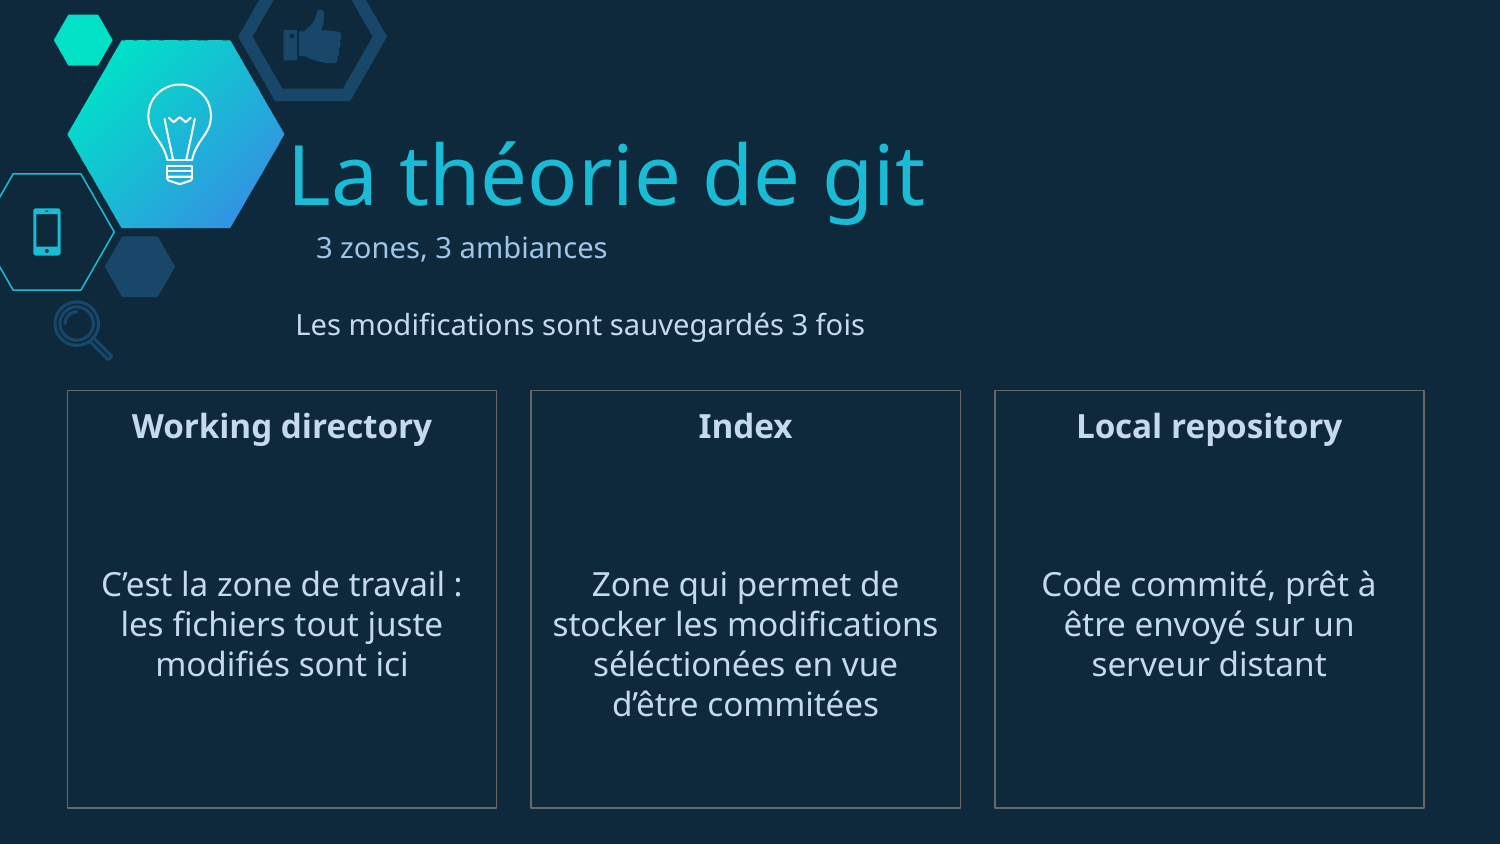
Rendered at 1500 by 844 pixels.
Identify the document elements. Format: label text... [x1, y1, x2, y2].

text_box Les modifications sont sauvegardés 3 fois [280, 291, 1256, 366]
title La théorie de git [272, 84, 1404, 238]
text_box 3 zones, 3 ambiances [301, 214, 1177, 290]
list Working directory C’est la zone de travail : les fichiers tout juste modifiés sont ici [67, 390, 497, 808]
list Index Zone qui permet de stocker les modifications séléctionées en vue d’être commitées [531, 390, 961, 808]
list Local repository Code commité, prêt à être envoyé sur un serveur distant [994, 390, 1424, 808]
